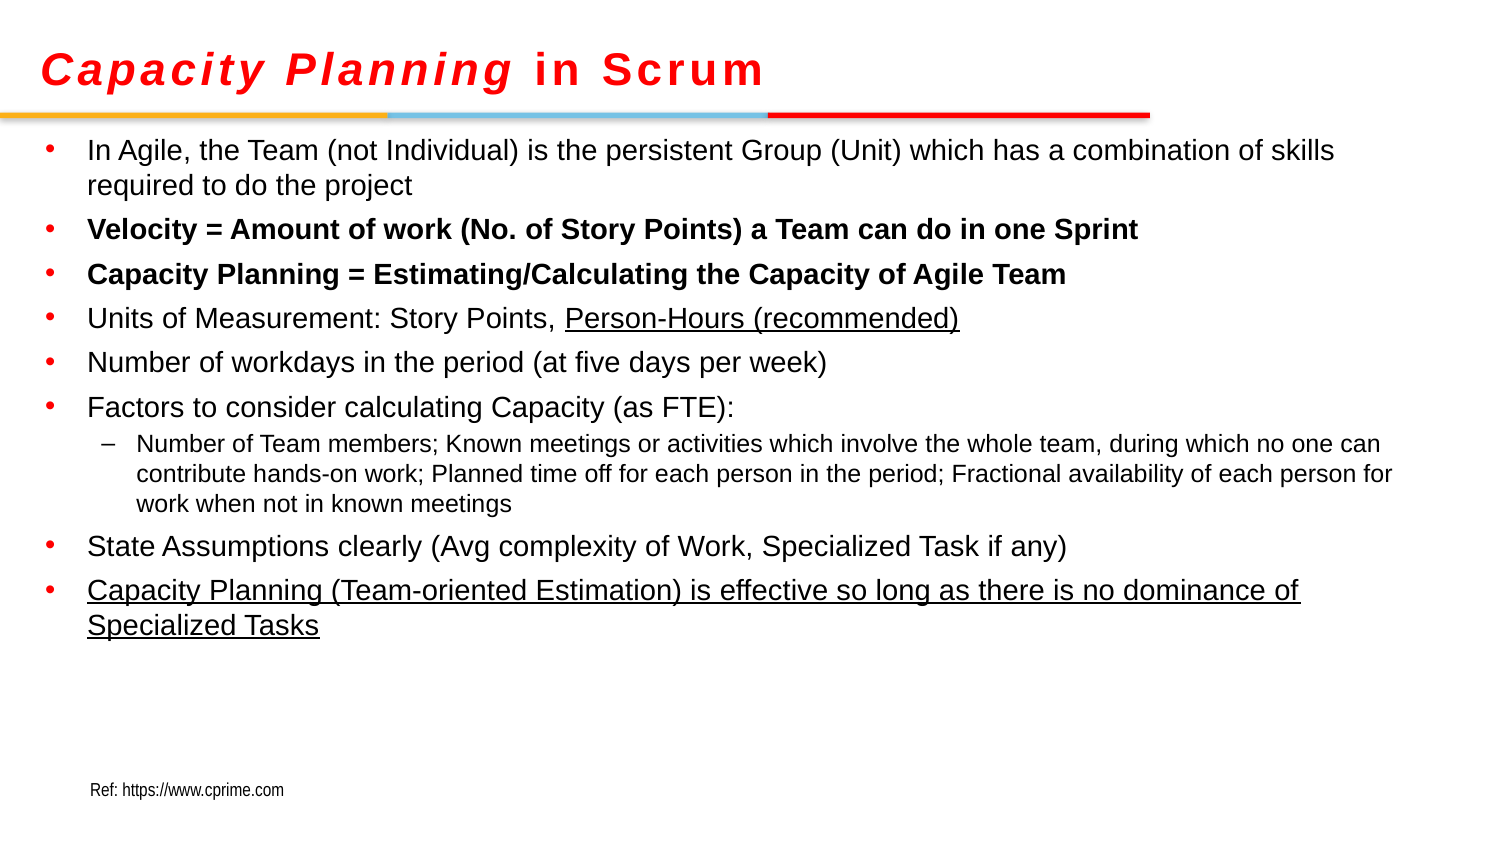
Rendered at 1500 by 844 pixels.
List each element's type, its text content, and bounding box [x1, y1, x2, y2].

text_box Ref: https://www.cprime.com [75, 769, 299, 808]
list Capacity Planning in Scrum [40, 19, 1113, 115]
list In Agile, the Team (not Individual) is the persistent Group (Unit) which has a combination of skills required to do the project Velocity = Amount of work (No. of Story Points) a Team can do in one Sprint Capacity Planning = Estimating/Calculating the Capacity of Agile Team Units of Measurement: Story Points, Person-Hours (recommended) Number of workdays in the period (at five days per week) Factors to consider calculating Capacity (as FTE): Number of Team members; Known meetings or activities which involve the whole team, during which no one can contribute hands-on work; Planned time off for each person in the period; Fractional availability of each person for work when not in known meetings State Assumptions clearly (Avg complexity of Work, Specialized Task if any) Capacity Planning (Team-oriented Estimation) is effective so long as there is no dominance of Specialized Tasks [45, 123, 1431, 661]
